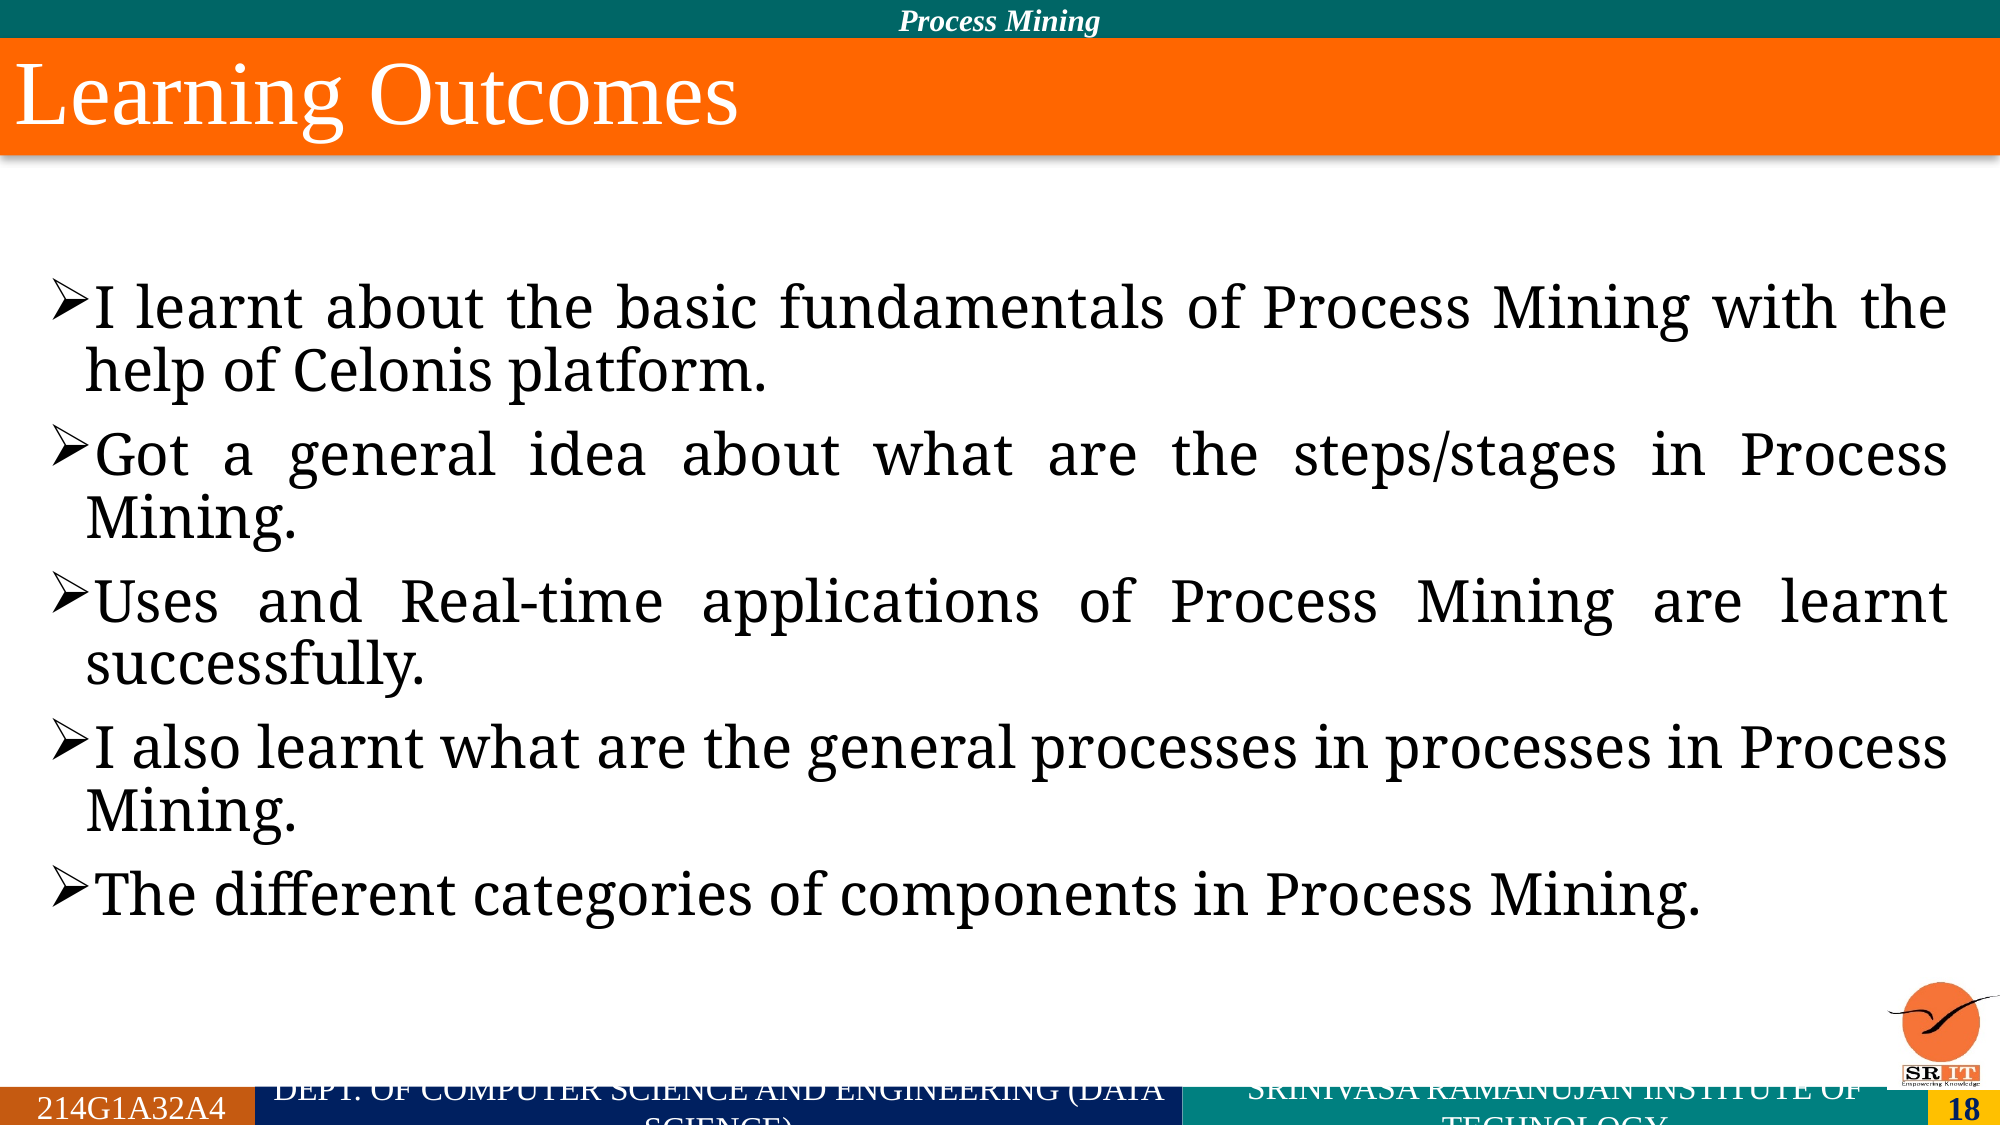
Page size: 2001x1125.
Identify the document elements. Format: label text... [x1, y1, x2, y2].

list I learnt about the basic fundamentals of Process Mining with the help of Celonis platform. Got a general idea about what are the steps/stages in Process Mining. Uses and Real-time applications of Process Mining are learnt successfully. I also learnt what are the general processes in processes in Process Mining. The different categories of components in Process Mining. [32, 179, 1965, 1065]
picture [1887, 977, 2000, 1090]
title Learning Outcomes [0, 38, 2000, 156]
